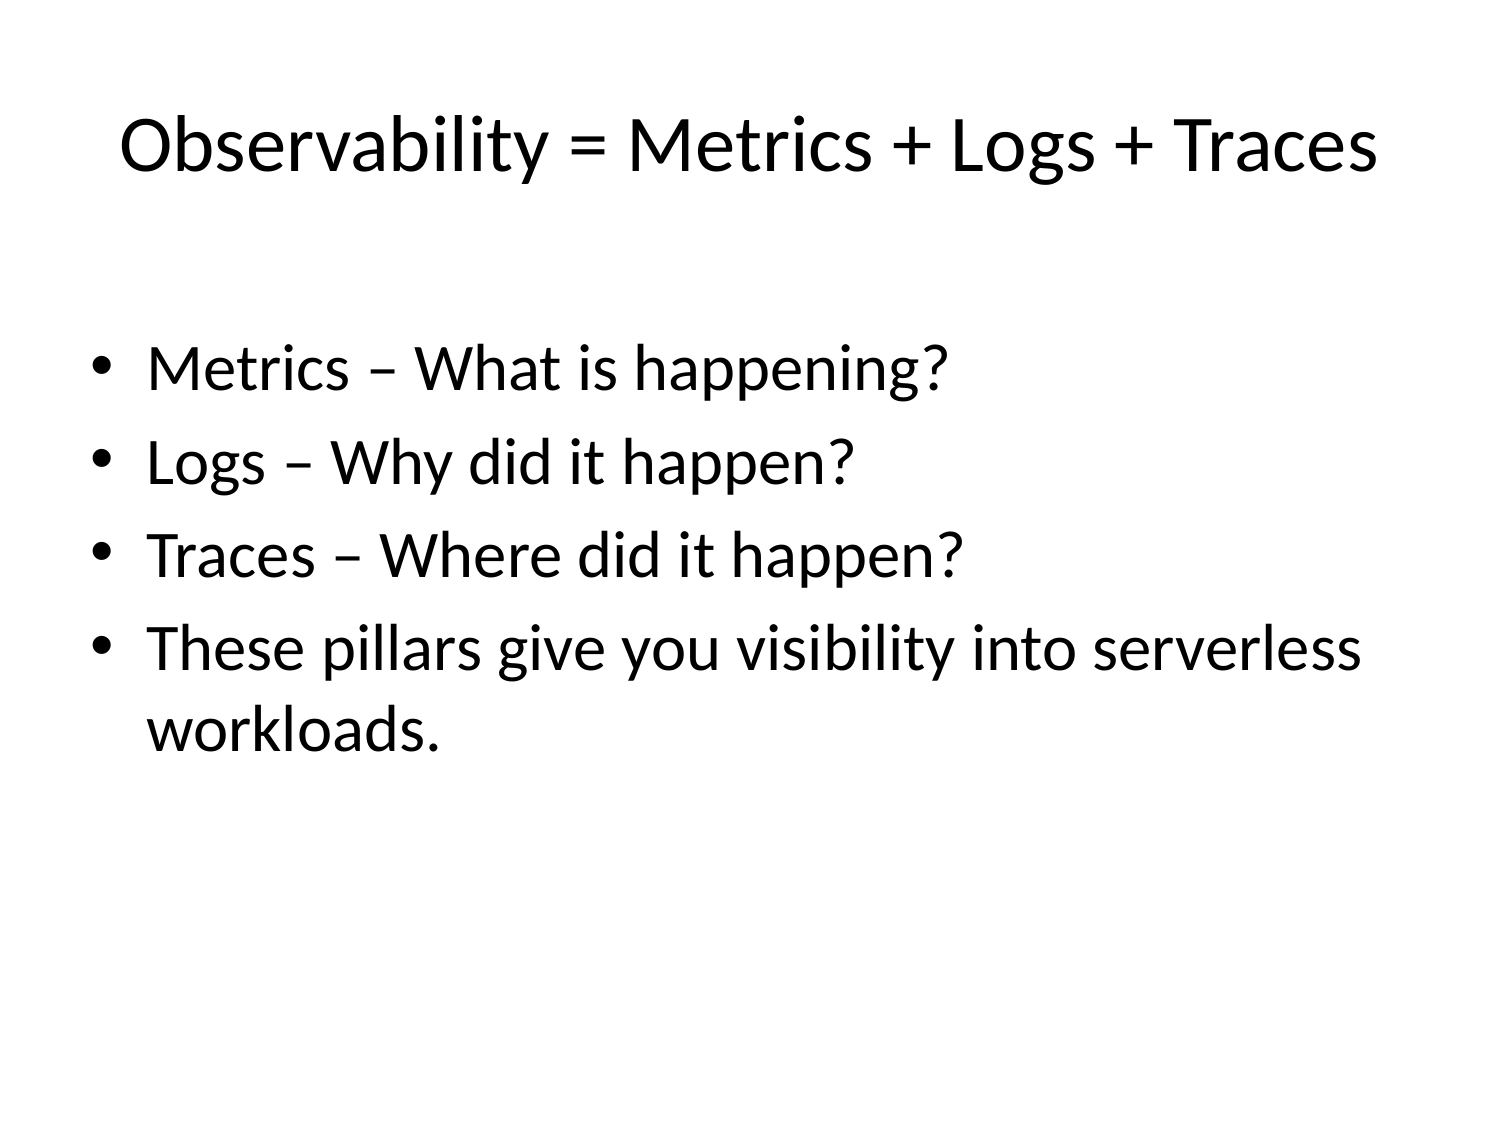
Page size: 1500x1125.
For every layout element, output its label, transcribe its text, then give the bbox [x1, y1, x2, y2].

list Metrics – What is happening? Logs – Why did it happen? Traces – Where did it happen? These pillars give you visibility into serverless workloads. [75, 316, 1425, 1059]
title Observability = Metrics + Logs + Traces [75, 45, 1425, 233]
